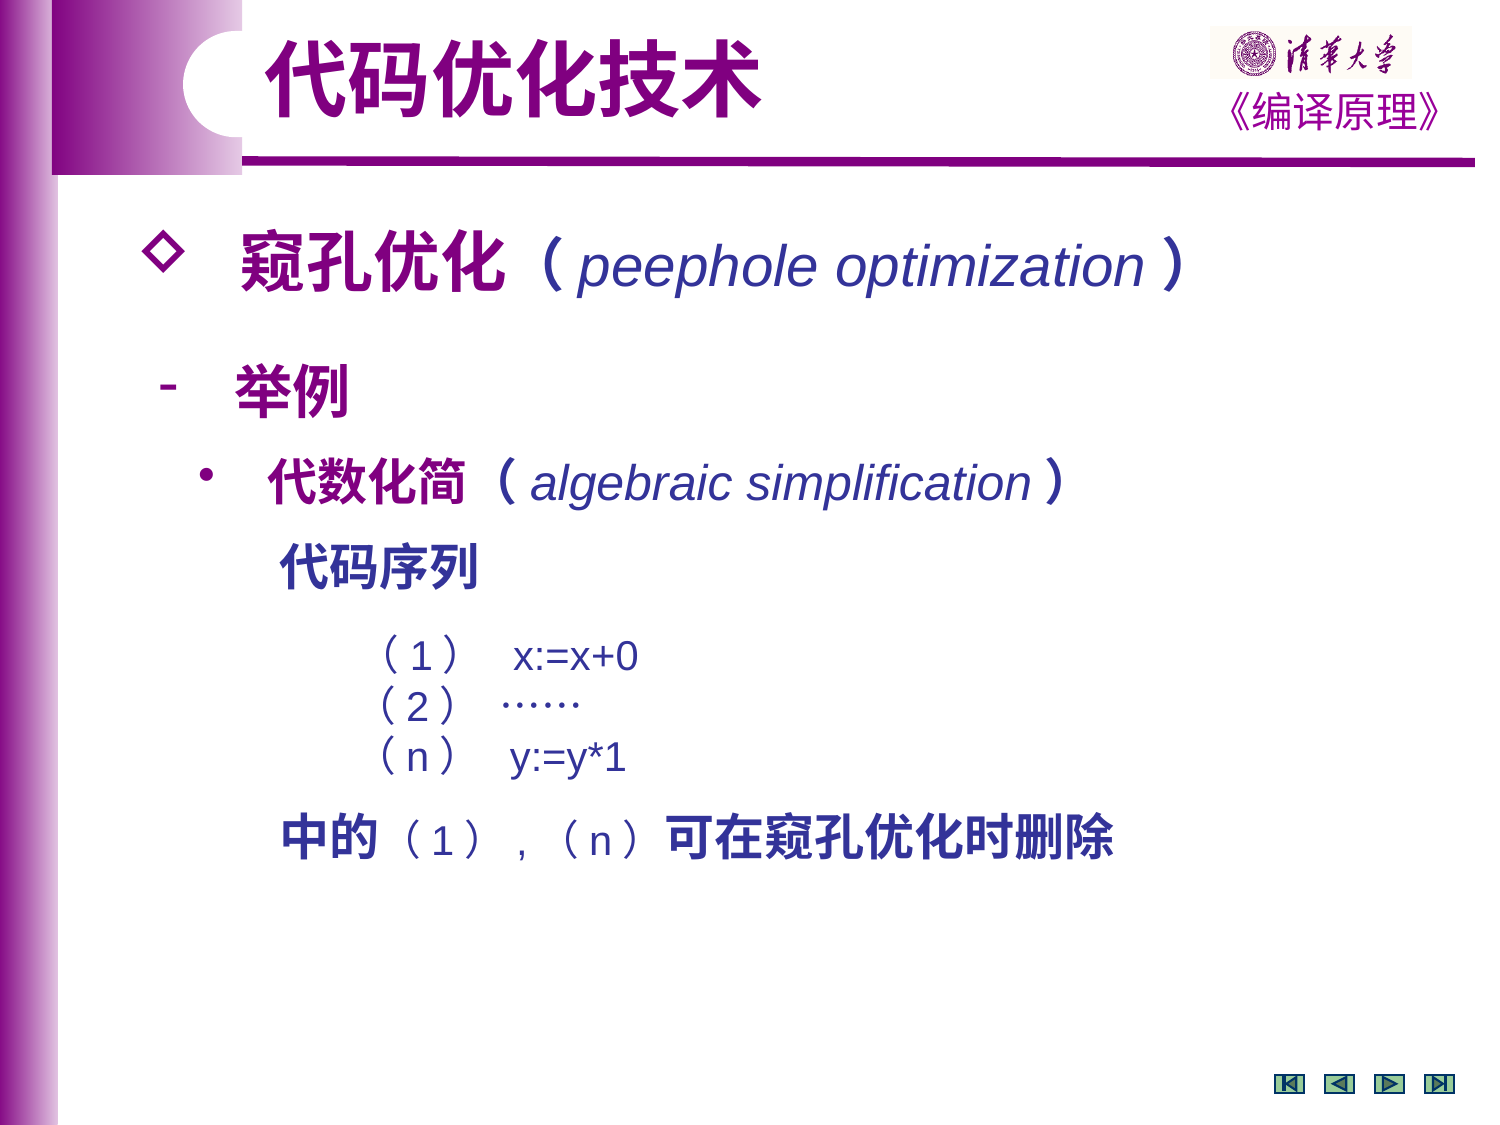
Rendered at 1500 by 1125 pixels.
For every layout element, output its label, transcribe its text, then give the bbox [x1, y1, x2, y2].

text_box 窥孔优化（peephole optimization） [118, 212, 1257, 308]
text_box [1274, 1074, 1305, 1093]
picture [1210, 26, 1412, 79]
text_box [1424, 1074, 1455, 1093]
text_box [1374, 1074, 1405, 1093]
text_box 代码优化技术 [249, 31, 800, 136]
text_box [1324, 1074, 1355, 1093]
text_box 举例 代数化简（algebraic simplification） 代码序列 （1） x:=x+0 （2） …… （n） y:=y*1 中的（1）,（n）可在窥孔优化时删除 [143, 347, 1475, 873]
